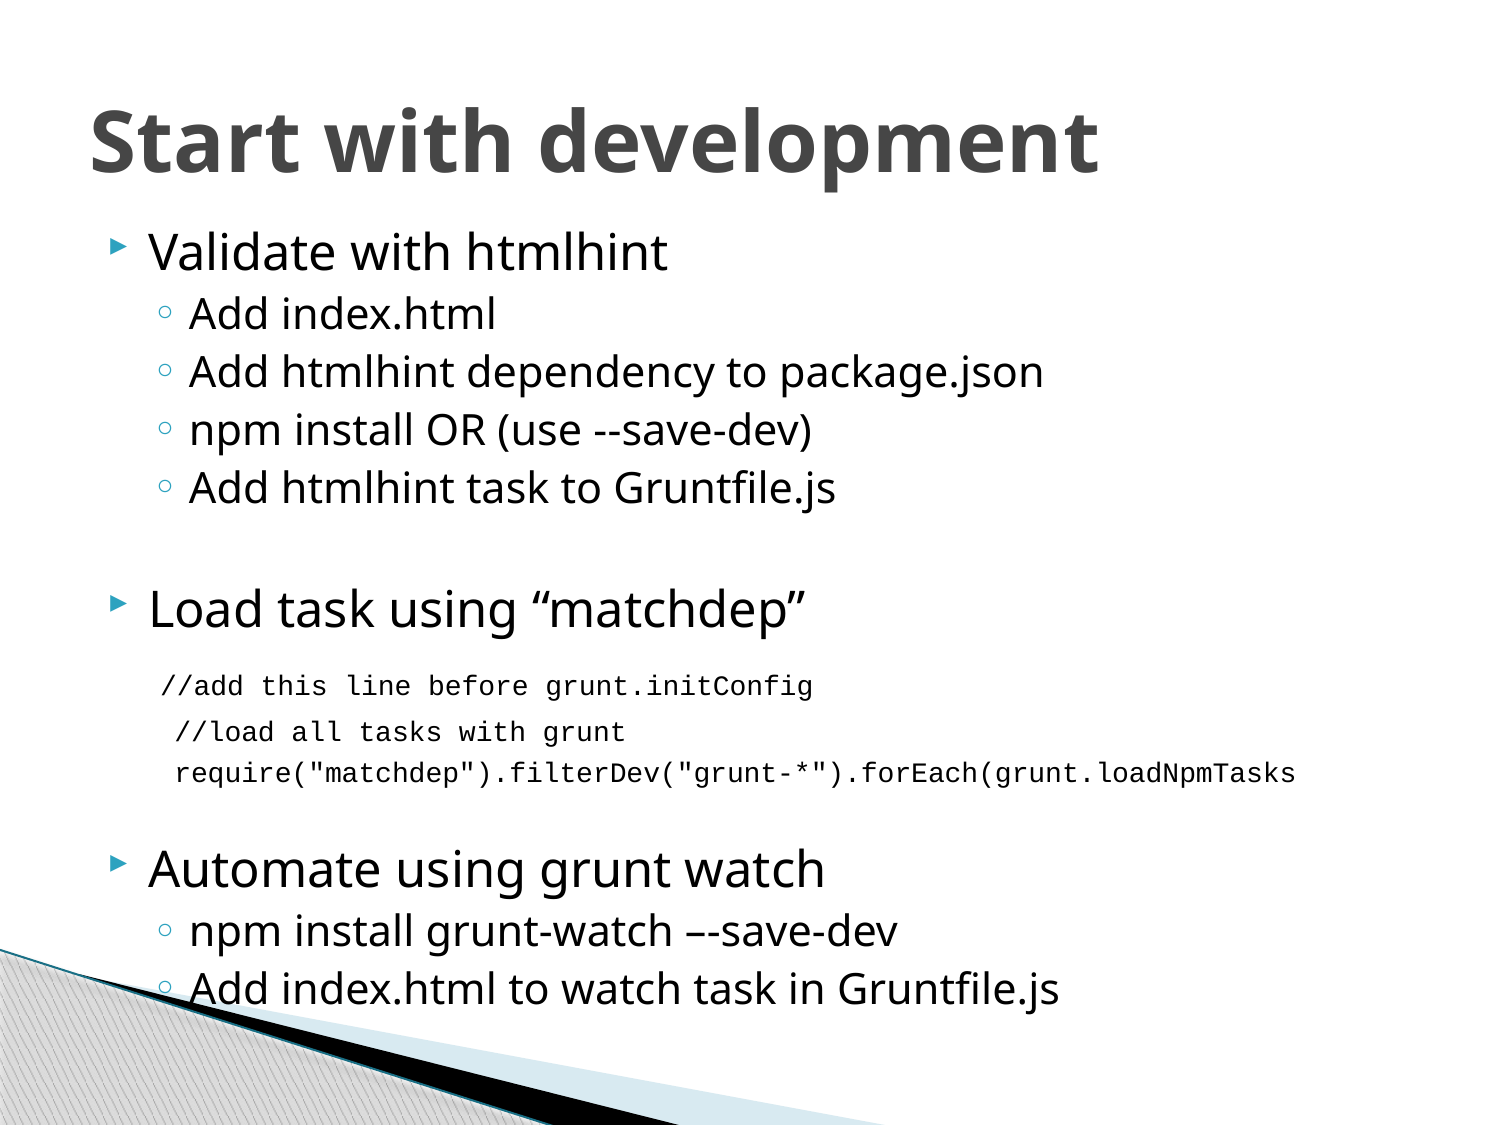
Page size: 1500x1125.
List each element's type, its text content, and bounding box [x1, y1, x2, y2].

title Start with development [75, 45, 1425, 233]
list Validate with htmlhint Add index.html Add htmlhint dependency to package.json npm install OR (use --save-dev) Add htmlhint task to Gruntfile.js Load task using “matchdep” //add this line before grunt.initConfig //load all tasks with grunt require("matchdep").filterDev("grunt-*").forEach(grunt.loadNpmTasks Automate using grunt watch npm install grunt-watch –-save-dev Add index.html to watch task in Gruntfile.js [75, 212, 1450, 1025]
